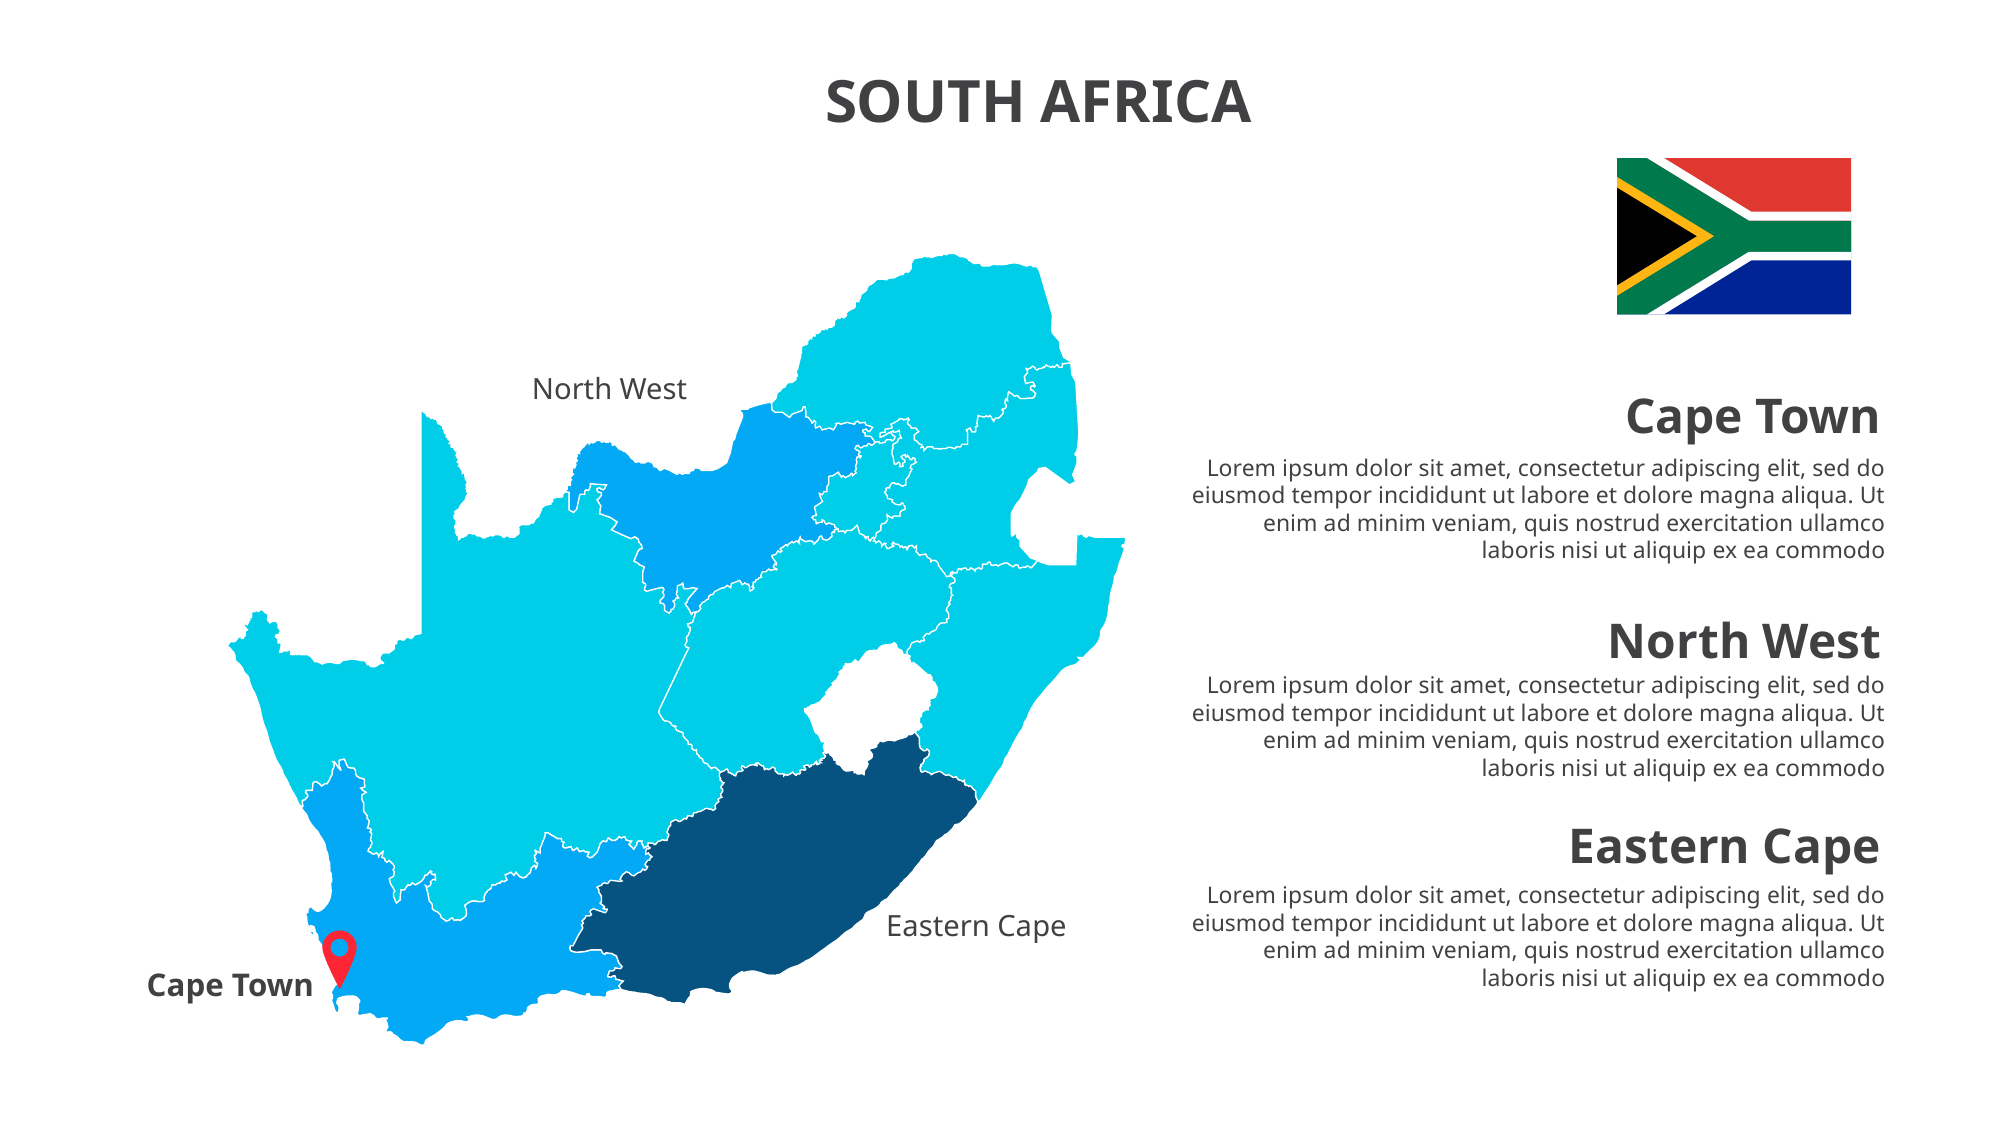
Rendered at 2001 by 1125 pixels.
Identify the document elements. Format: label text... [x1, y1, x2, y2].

list Lorem ipsum dolor sit amet, consectetur adipiscing elit, sed do eiusmod tempor incididunt ut labore et dolore magna aliqua. Ut enim ad minim veniam, quis nostrud exercitation ullamco laboris nisi ut aliquip ex ea commodo [1174, 873, 1901, 1018]
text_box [146, 370, 1068, 1004]
list Cape Town [1261, 378, 1897, 441]
list Eastern Cape [1261, 808, 1897, 871]
text_box [332, 1004, 340, 1014]
text_box [1068, 533, 1126, 667]
list Lorem ipsum dolor sit amet, consectetur adipiscing elit, sed do eiusmod tempor incididunt ut labore et dolore magna aliqua. Ut enim ad minim veniam, quis nostrud exercitation ullamco laboris nisi ut aliquip ex ea commodo [1174, 446, 1901, 603]
text_box [796, 253, 1071, 370]
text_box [1617, 157, 1852, 315]
list Lorem ipsum dolor sit amet, consectetur adipiscing elit, sed do eiusmod tempor incididunt ut labore et dolore magna aliqua. Ut enim ad minim veniam, quis nostrud exercitation ullamco laboris nisi ut aliquip ex ea commodo [1174, 663, 1901, 808]
list North West [1261, 603, 1897, 663]
text_box [1039, 363, 1079, 485]
text_box [357, 1004, 538, 1046]
list SOUTH AFRICA [801, 57, 1276, 146]
